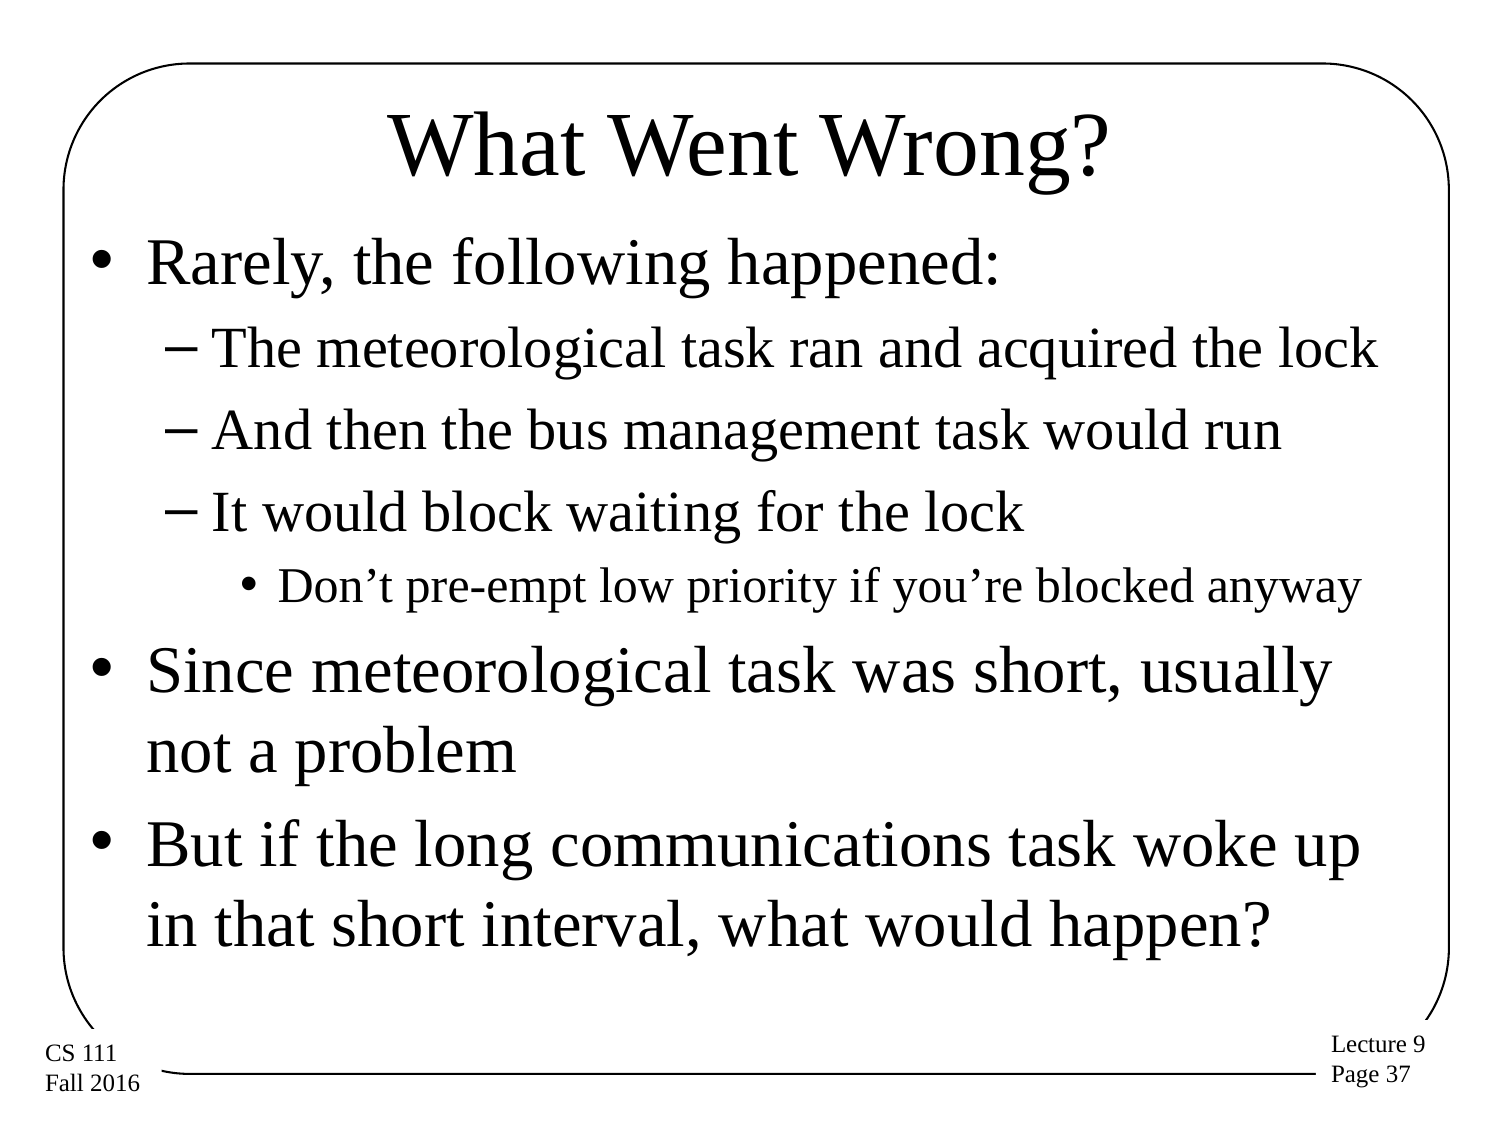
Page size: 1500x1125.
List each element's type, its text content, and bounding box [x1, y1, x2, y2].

list Rarely, the following happened: The meteorological task ran and acquired the lock And then the bus management task would run It would block waiting for the lock Don’t pre-empt low priority if you’re blocked anyway Since meteorological task was short, usually not a problem But if the long communications task woke up in that short interval, what would happen? [74, 210, 1426, 954]
title What Went Wrong? [74, 44, 1426, 210]
